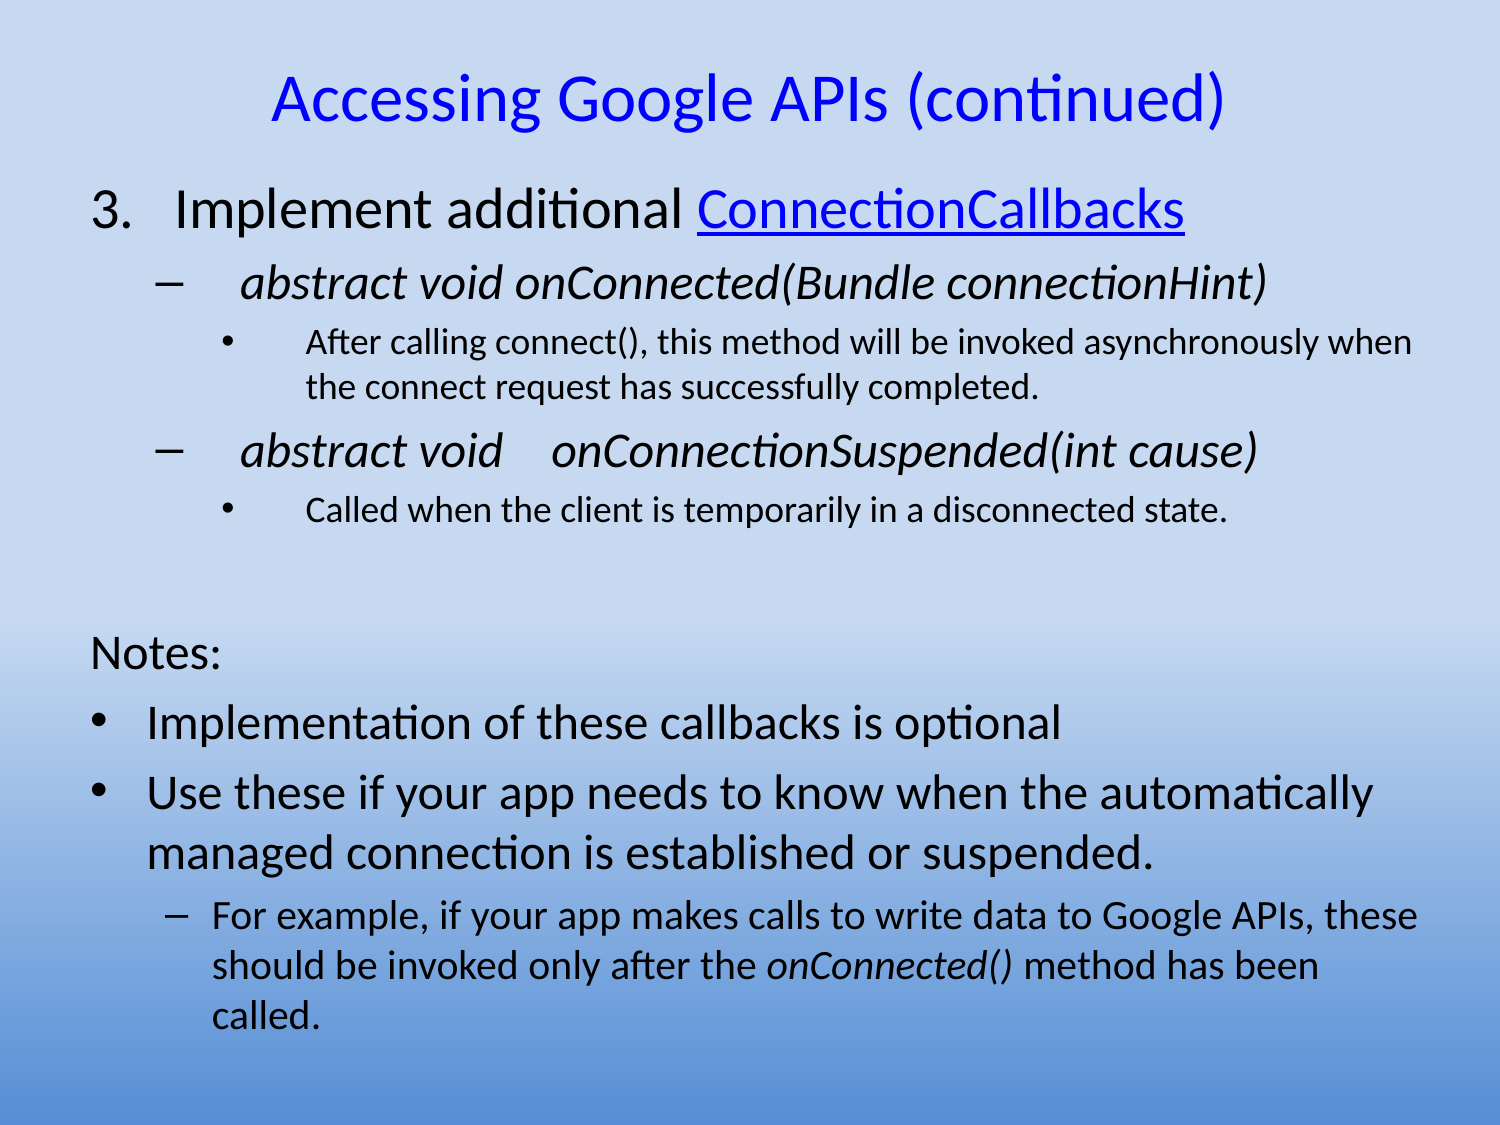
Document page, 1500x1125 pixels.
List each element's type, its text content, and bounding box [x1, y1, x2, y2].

title Accessing Google APIs (continued) [75, 45, 1425, 143]
list Implement additional ConnectionCallbacks abstract void onConnected(Bundle connectionHint) After calling connect(), this method will be invoked asynchronously when the connect request has successfully completed. abstract void onConnectionSuspended(int cause) Called when the client is temporarily in a disconnected state. Notes: Implementation of these callbacks is optional Use these if your app needs to know when the automatically managed connection is established or suspended. For example, if your app makes calls to write data to Google APIs, these should be invoked only after the onConnected() method has been called. [75, 162, 1453, 1072]
